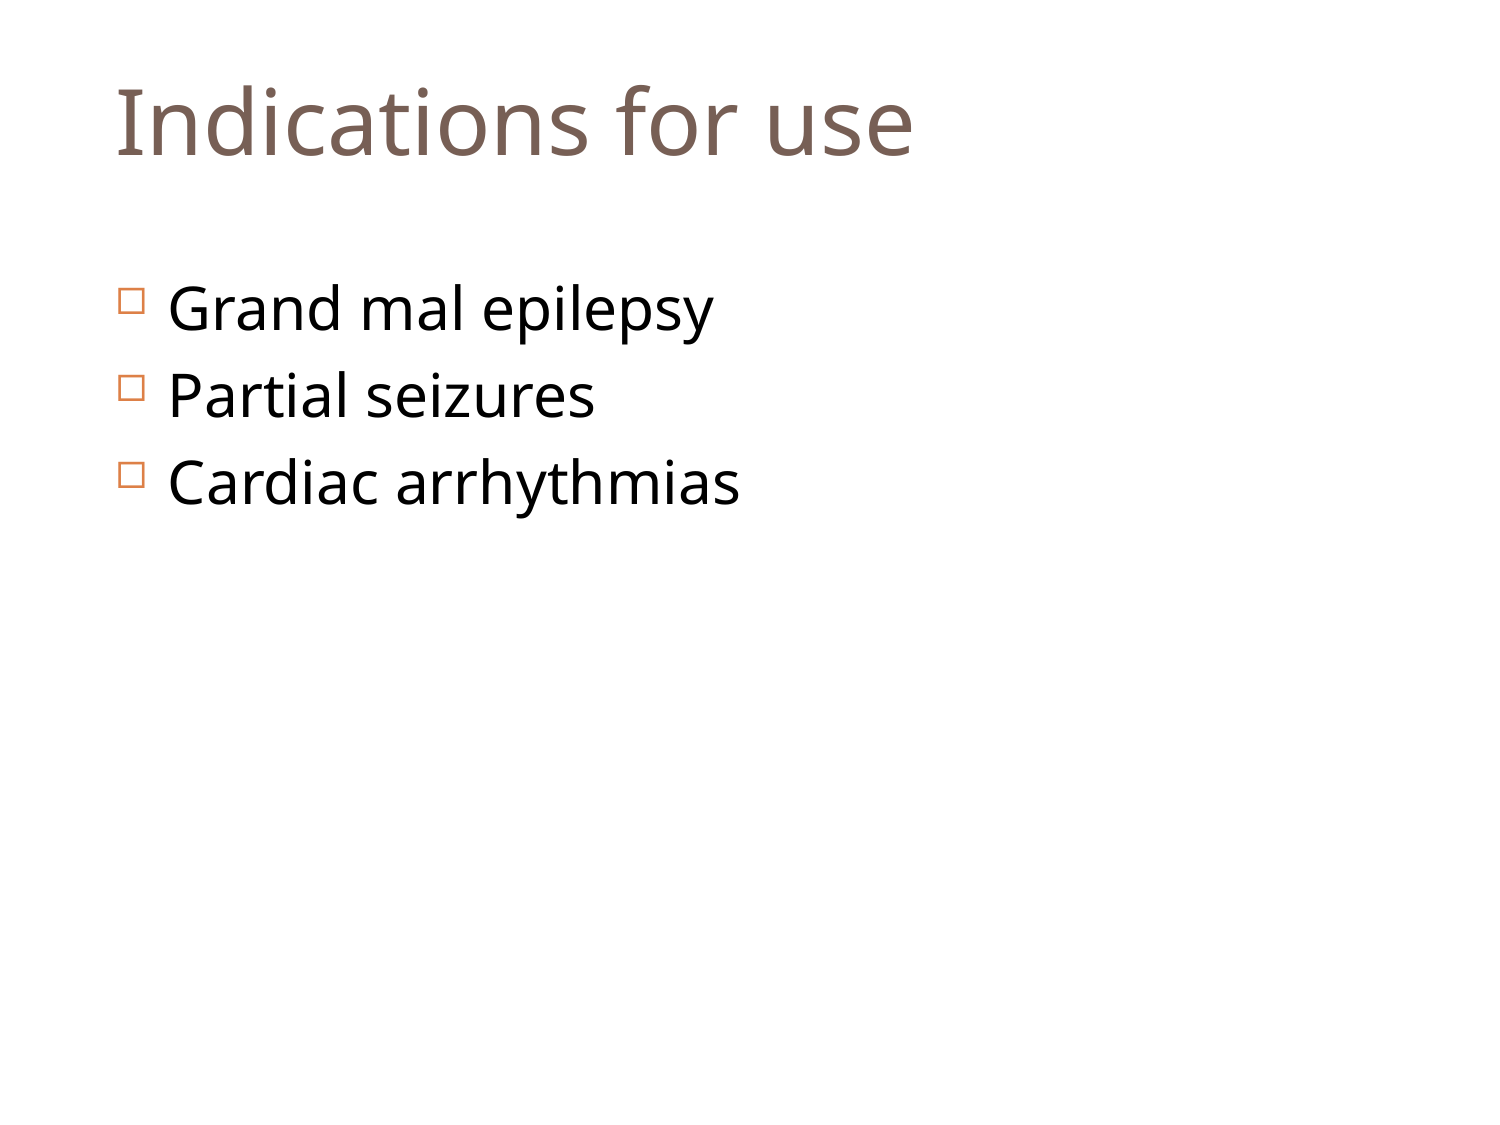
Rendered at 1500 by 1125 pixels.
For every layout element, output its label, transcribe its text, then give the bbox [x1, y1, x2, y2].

list Grand mal epilepsy Partial seizures Cardiac arrhythmias [100, 262, 1439, 1001]
title Indications for use [100, 37, 1439, 201]
